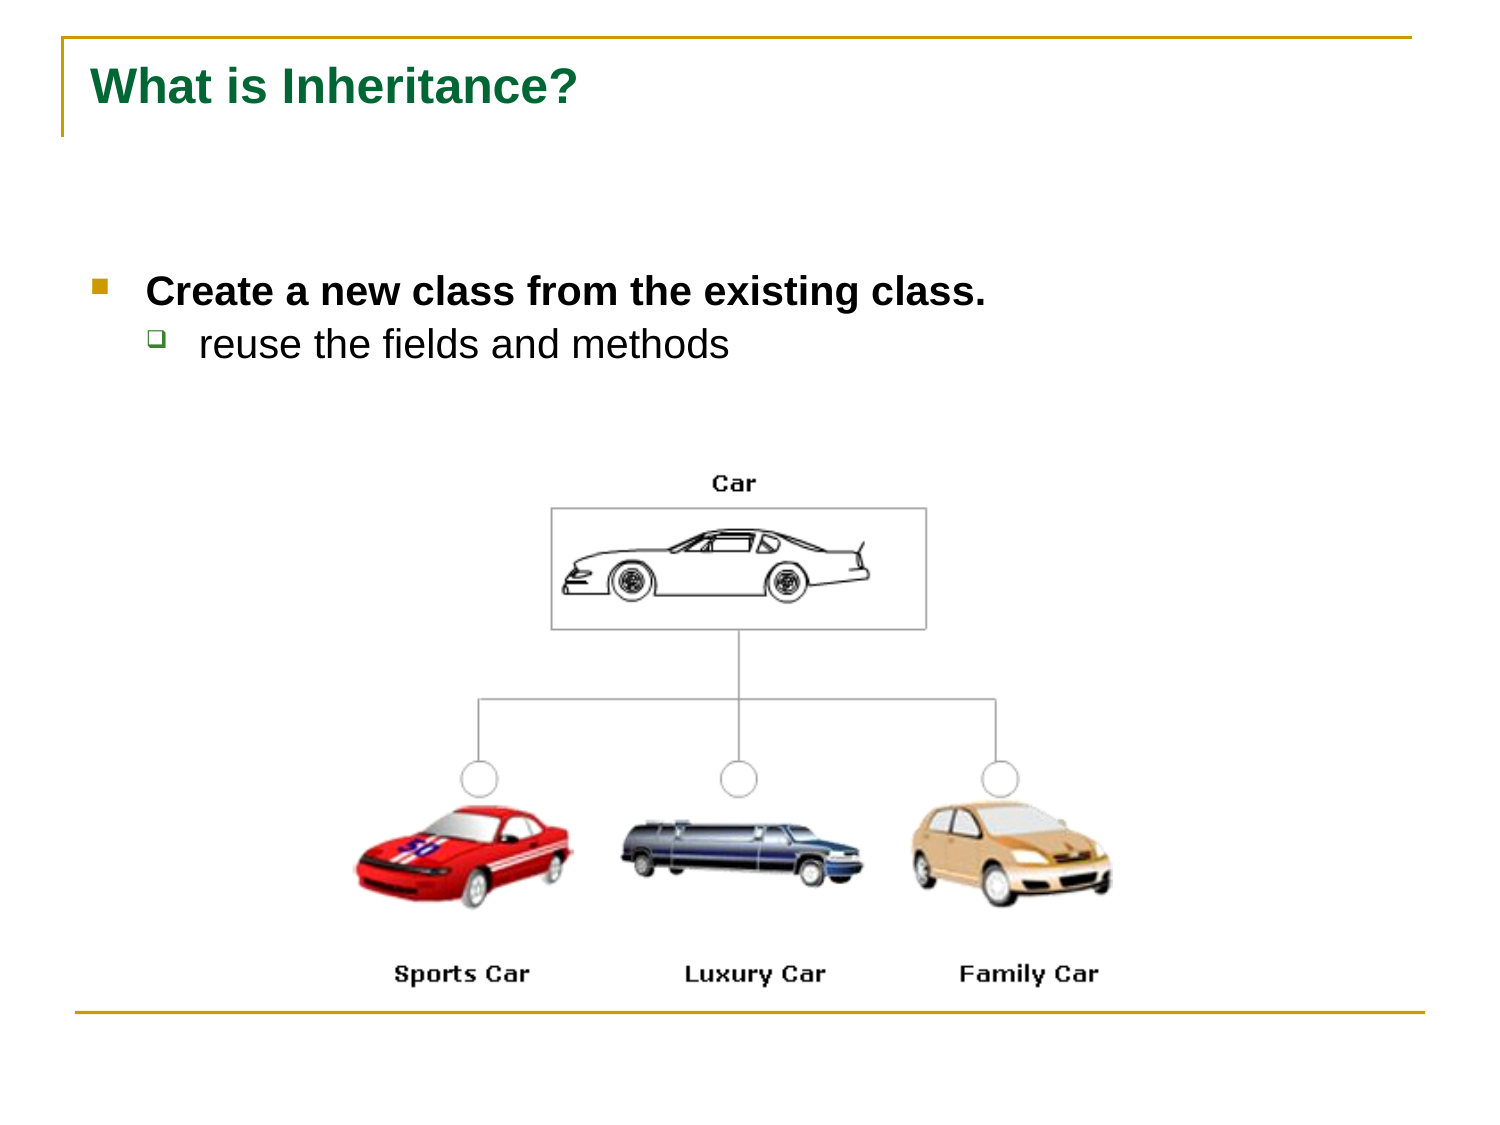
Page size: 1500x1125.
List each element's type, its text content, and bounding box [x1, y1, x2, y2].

title What is Inheritance? [75, 45, 1425, 233]
list Create a new class from the existing class. reuse the fields and methods [75, 262, 1475, 375]
picture [337, 465, 1113, 1001]
